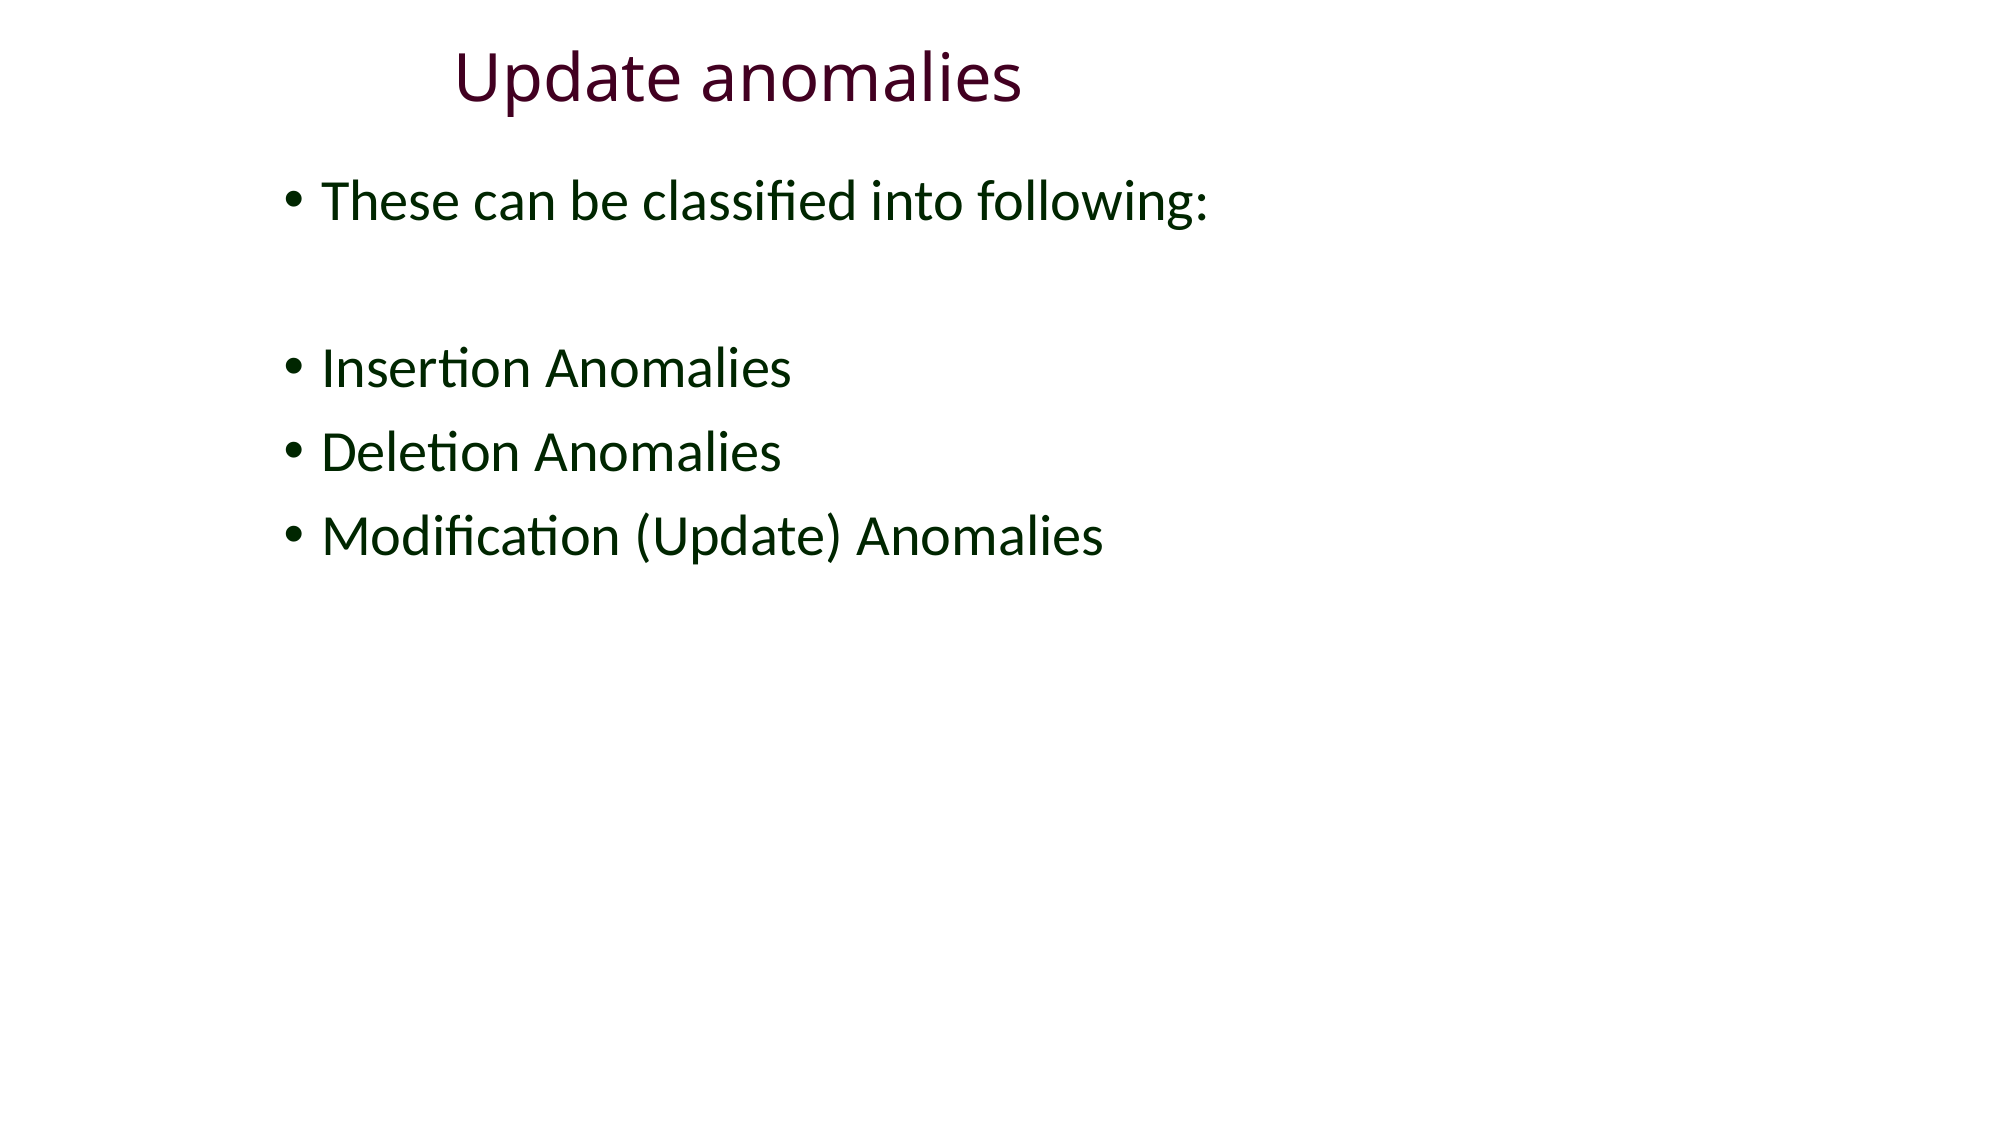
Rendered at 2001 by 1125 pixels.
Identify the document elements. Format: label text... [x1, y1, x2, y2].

list These can be classified into following: Insertion Anomalies Deletion Anomalies Modification (Update) Anomalies [268, 162, 1738, 1125]
title Update anomalies [438, 35, 1375, 125]
